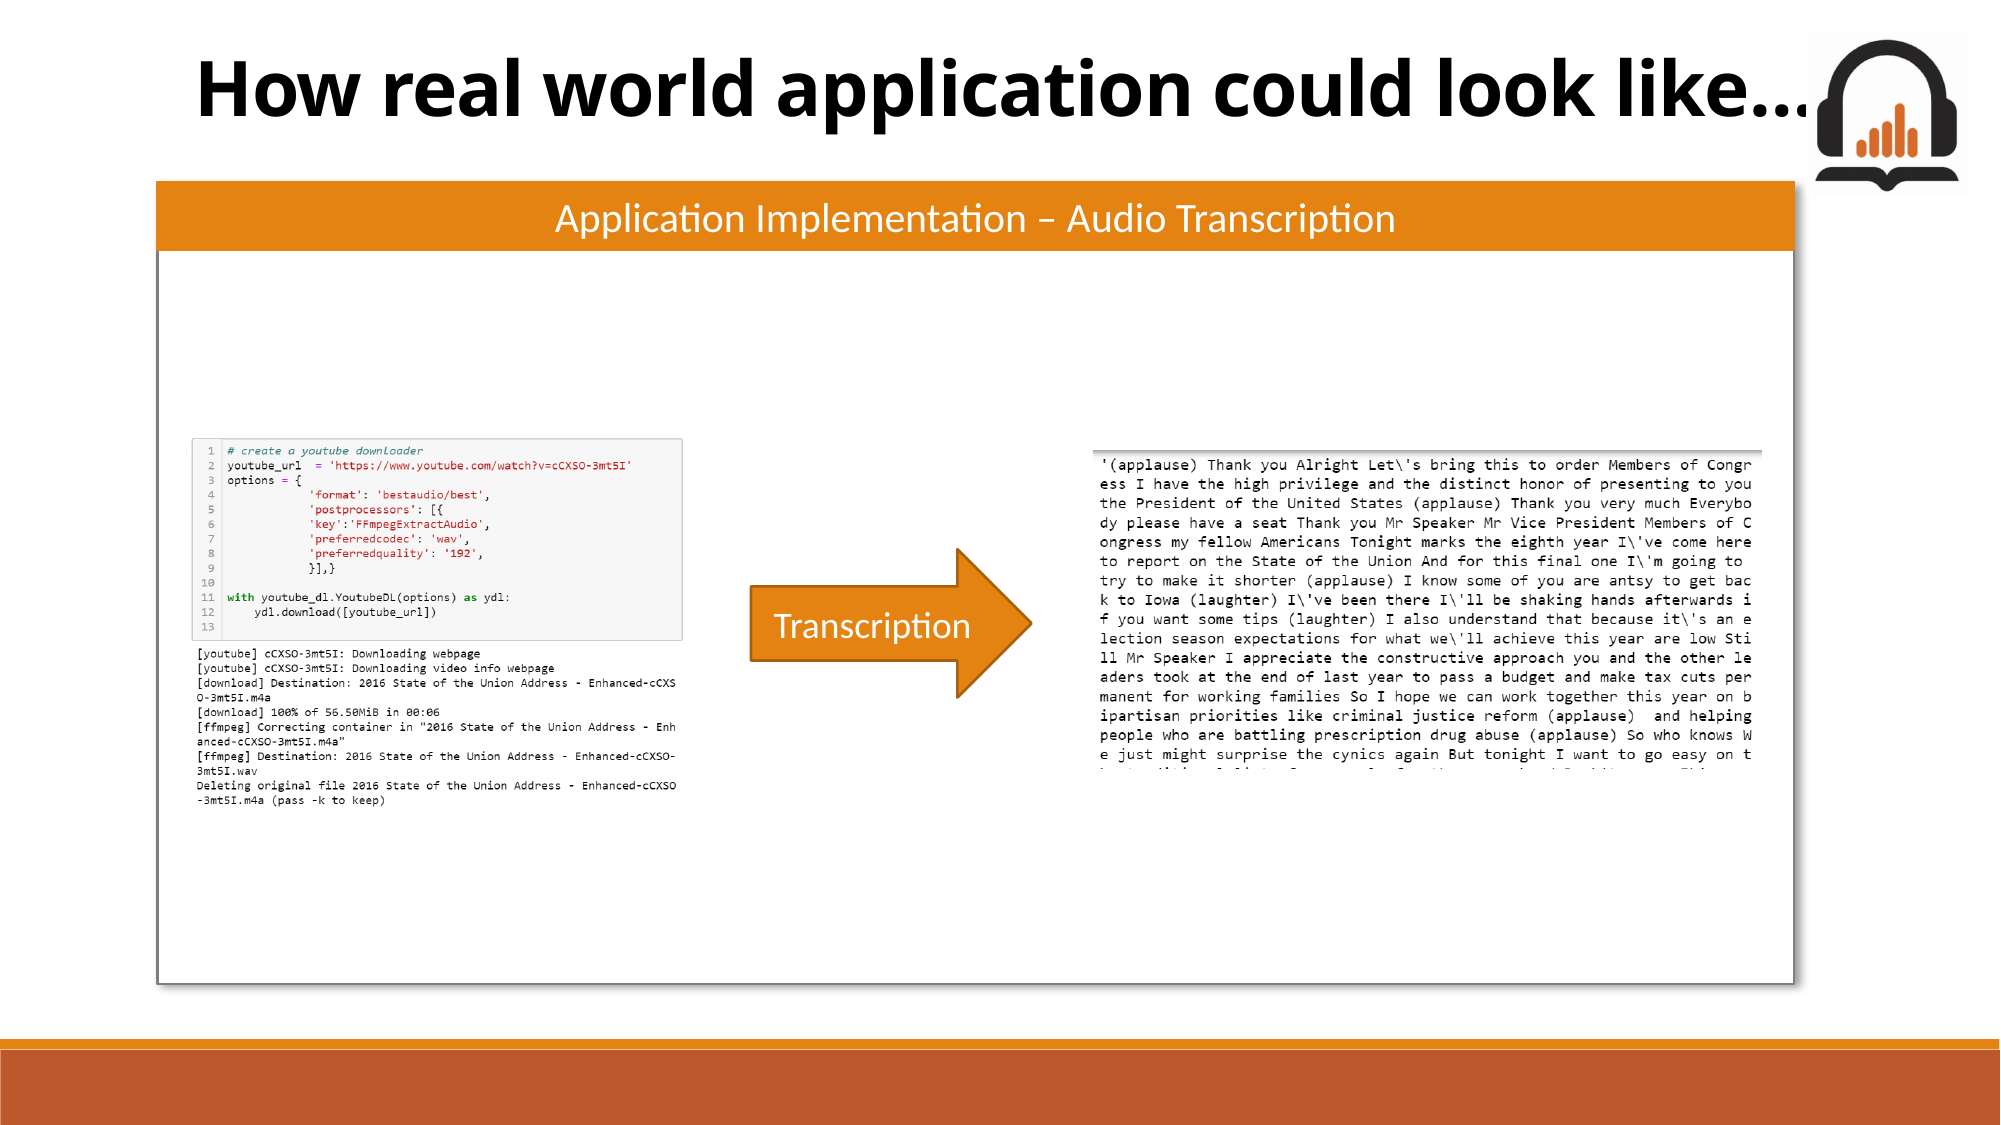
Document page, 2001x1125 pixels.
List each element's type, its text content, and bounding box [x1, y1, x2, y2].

text_box Transcription [749, 548, 1033, 699]
picture [1093, 449, 1762, 770]
text_box How real world application could look like… [179, 47, 1803, 149]
picture [1805, 32, 1968, 195]
text_box Application Implementation – Audio Transcription [156, 181, 1796, 251]
picture [186, 438, 690, 809]
text_box [156, 251, 1796, 985]
